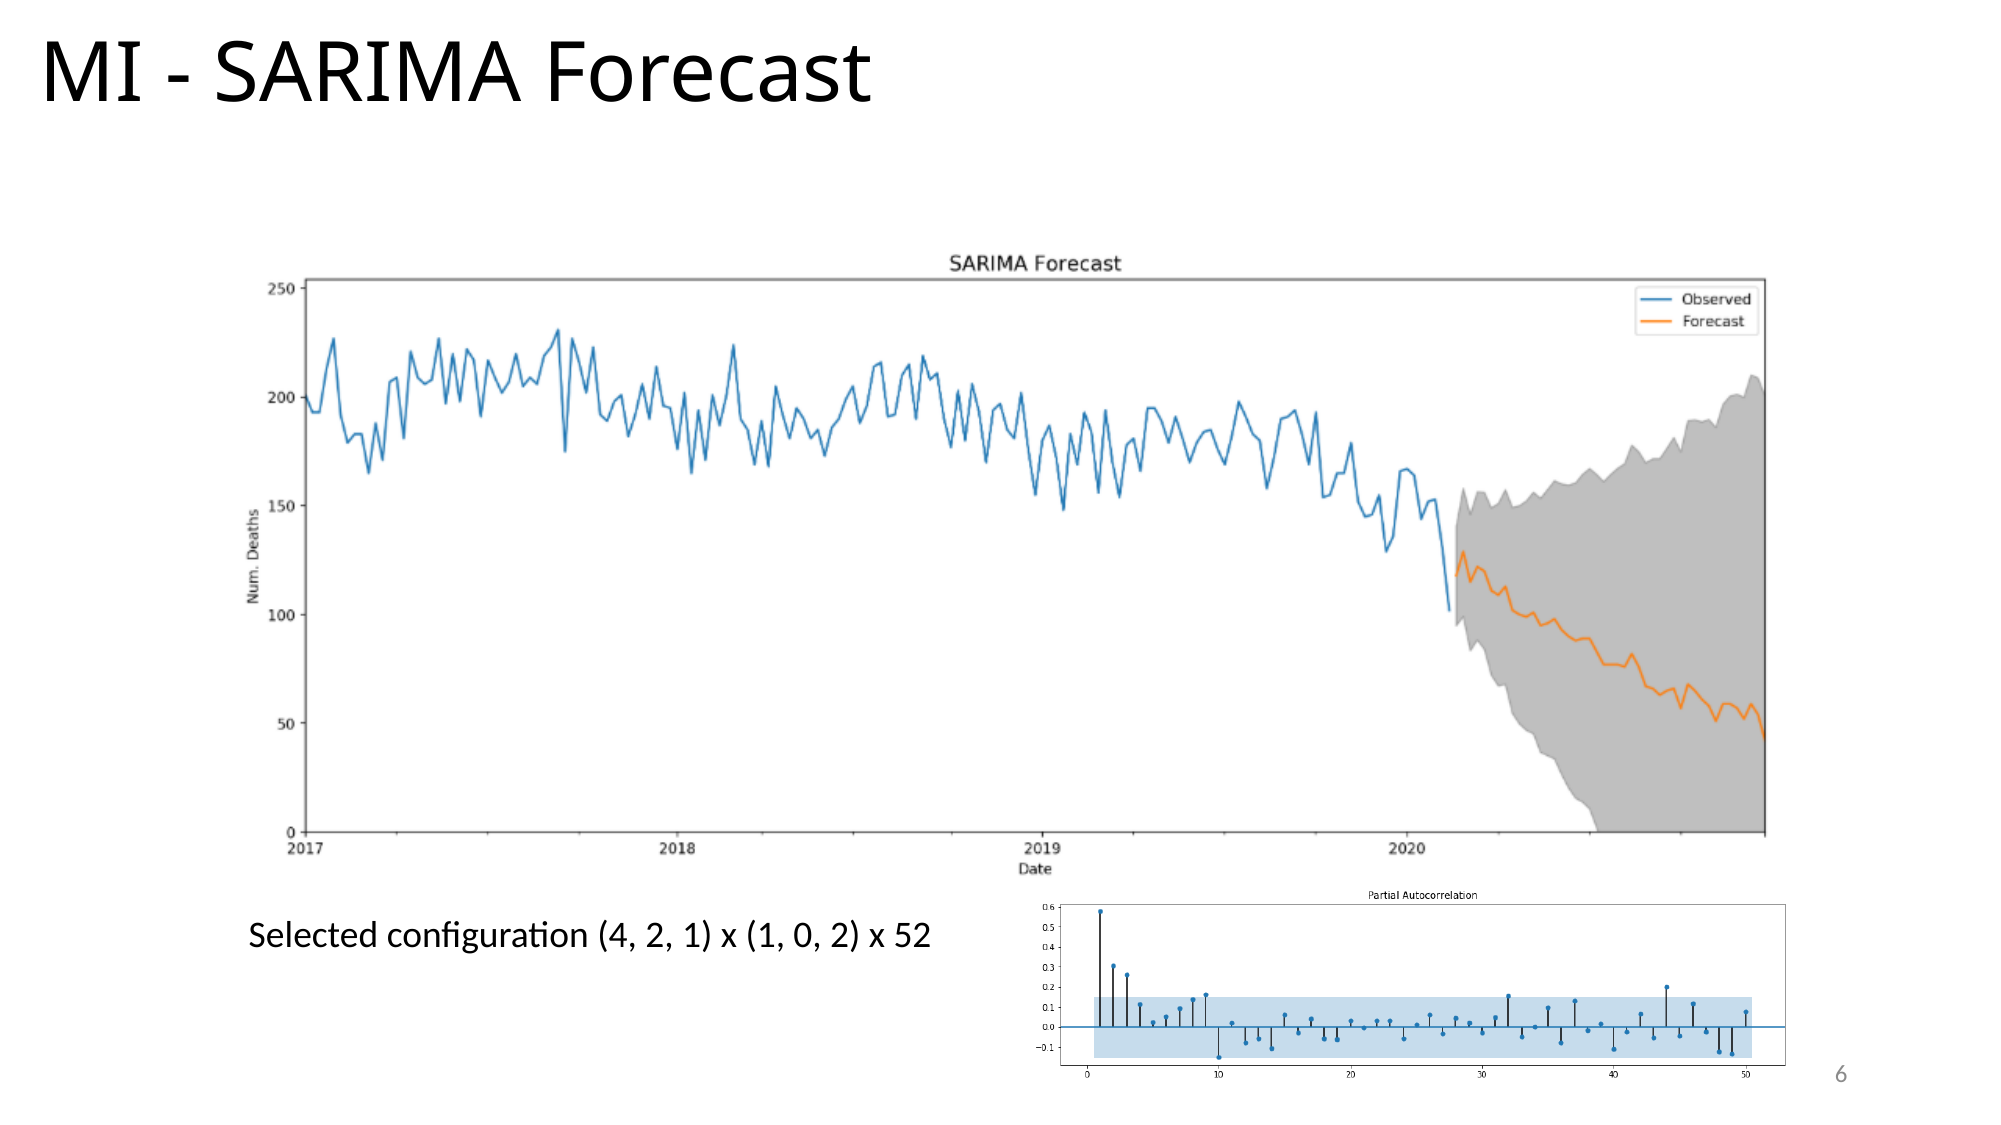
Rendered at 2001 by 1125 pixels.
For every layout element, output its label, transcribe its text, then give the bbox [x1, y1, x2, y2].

text_box Selected configuration (4, 2, 1) x (1, 0, 2) x 52 [233, 902, 948, 963]
picture [240, 250, 1795, 1091]
text_box MI - SARIMA Forecast [24, 0, 1975, 149]
slide_number 6 [1412, 1042, 1863, 1103]
